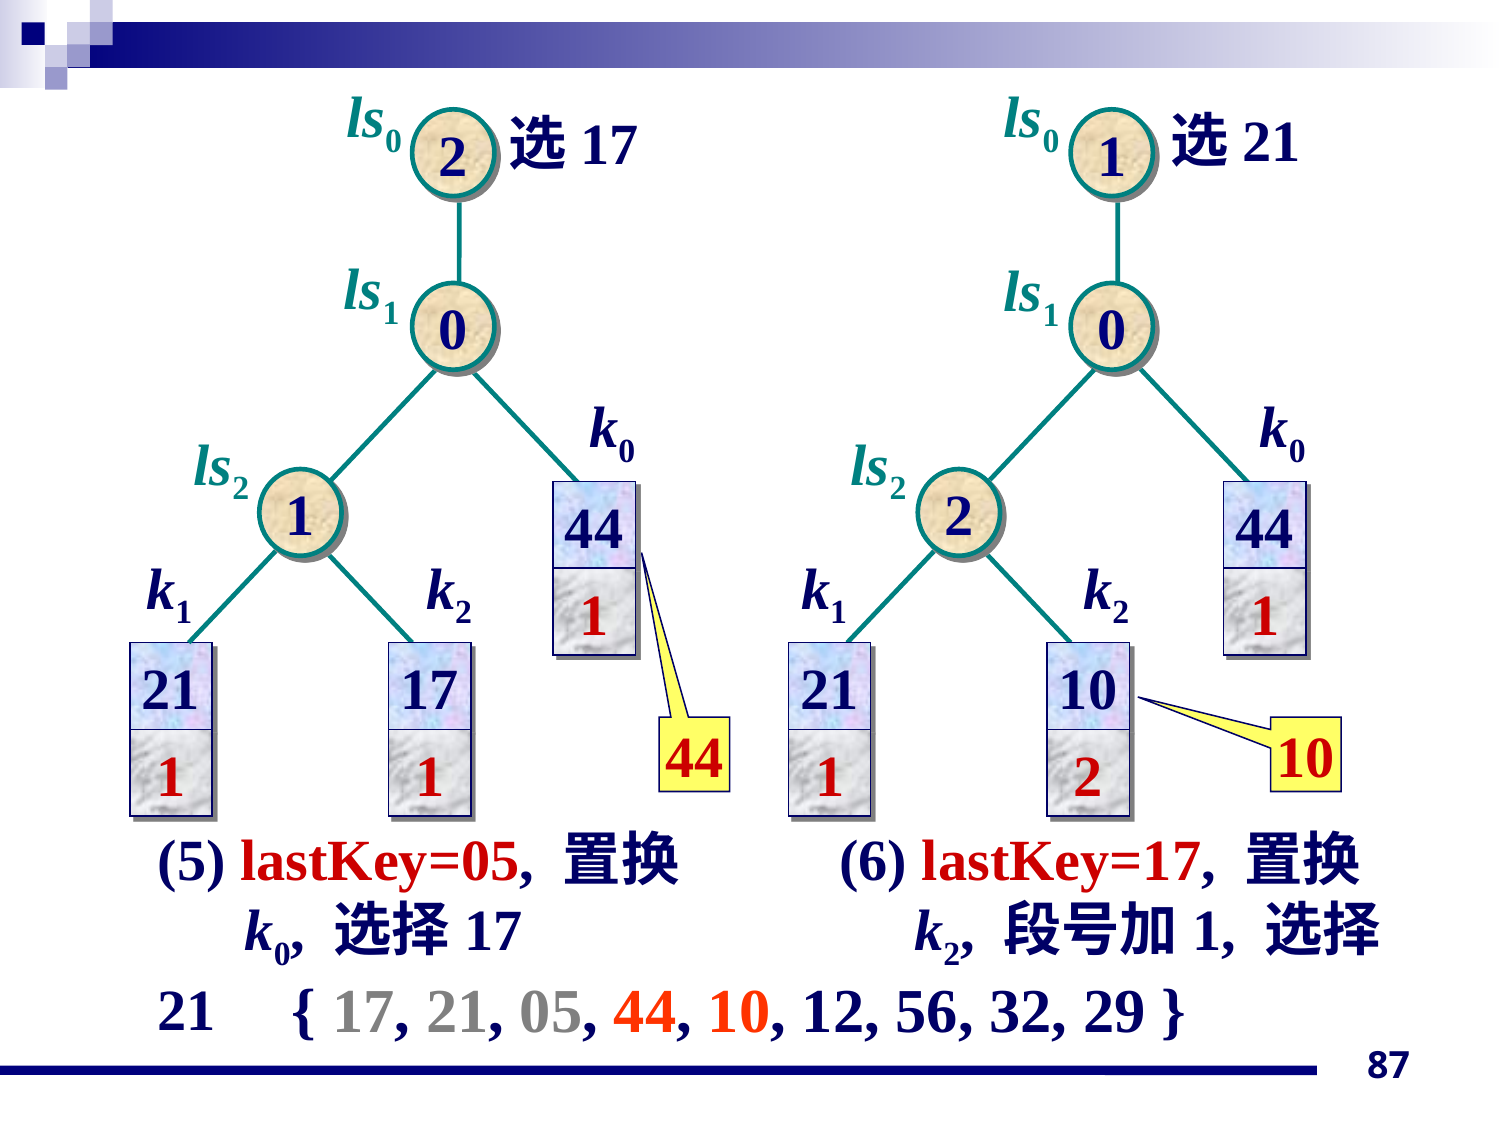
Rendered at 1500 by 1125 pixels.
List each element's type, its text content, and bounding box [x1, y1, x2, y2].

text_box (5) lastKey=05, 置换 (6) lastKey=17, 置换 k0, 选择17 k2, 段号加1, 选择21 [142, 814, 1430, 1050]
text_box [129, 72, 1342, 817]
slide_number 87 [1074, 1050, 1425, 1100]
